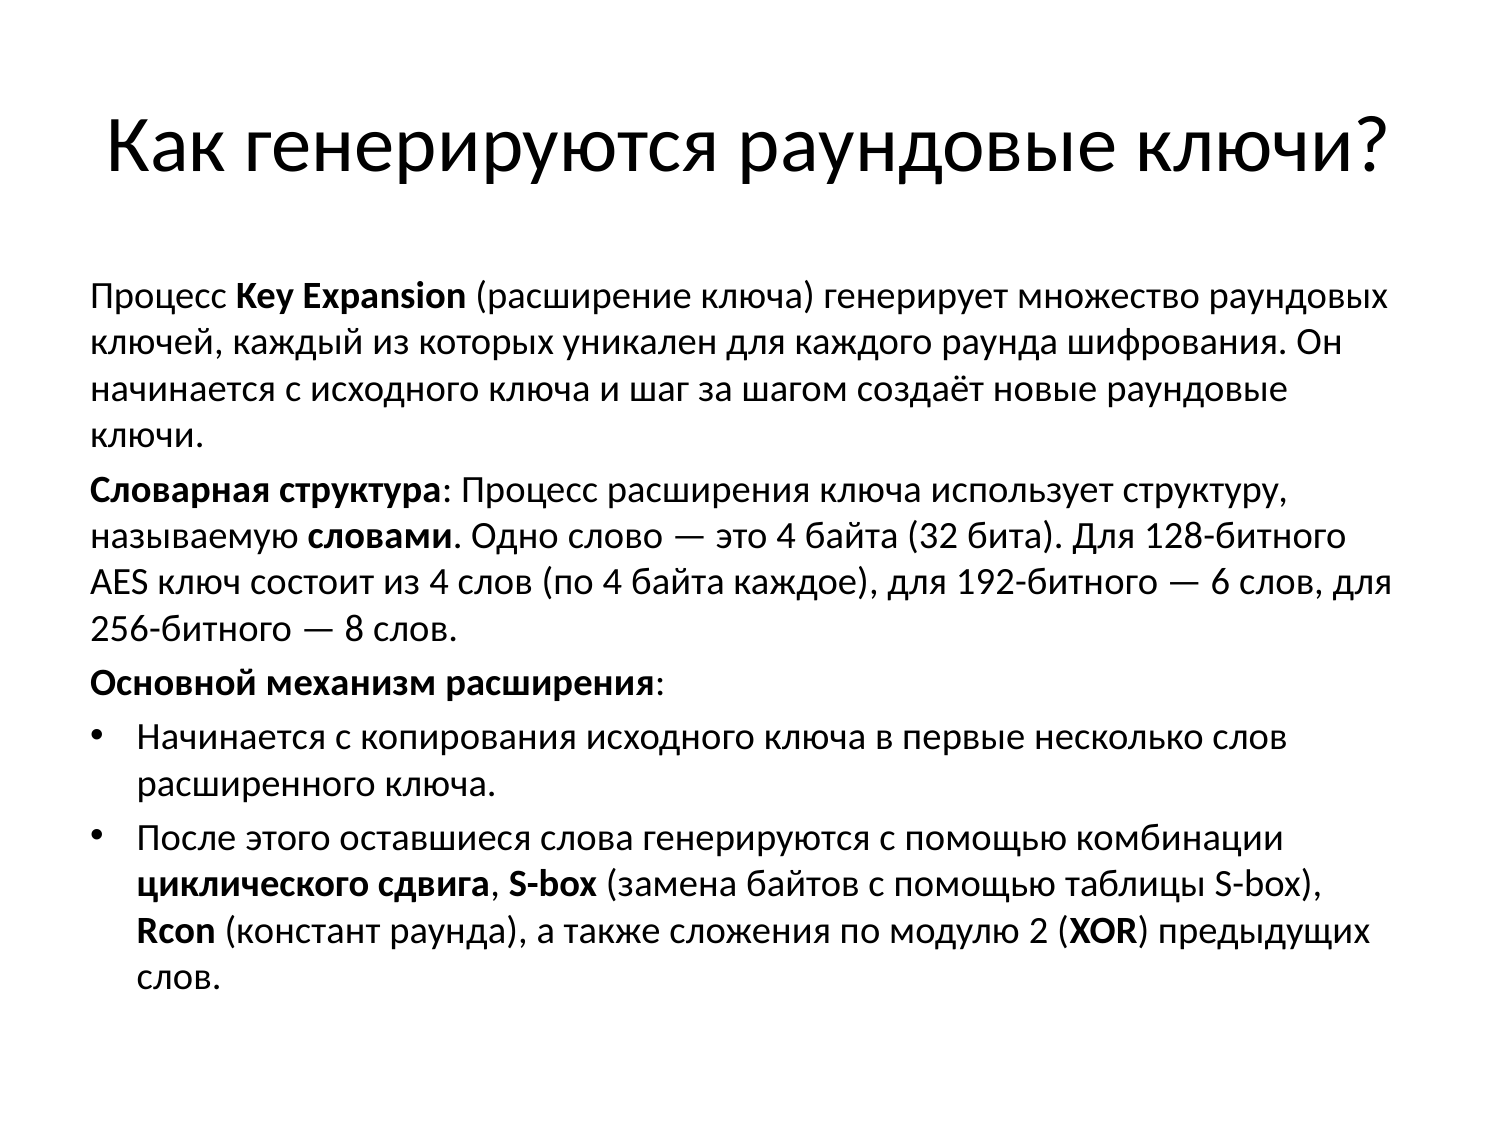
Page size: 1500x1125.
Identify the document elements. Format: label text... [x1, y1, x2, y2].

list Процесс Key Expansion (расширение ключа) генерирует множество раундовых ключей, каждый из которых уникален для каждого раунда шифрования. Он начинается с исходного ключа и шаг за шагом создаёт новые раундовые ключи. Словарная структура: Процесс расширения ключа использует структуру, называемую словами. Одно слово — это 4 байта (32 бита). Для 128-битного AES ключ состоит из 4 слов (по 4 байта каждое), для 192-битного — 6 слов, для 256-битного — 8 слов. Основной механизм расширения: Начинается с копирования исходного ключа в первые несколько слов расширенного ключа. После этого оставшиеся слова генерируются с помощью комбинации циклического сдвига, S-box (замена байтов с помощью таблицы S-box), Rcon (констант раунда), а также сложения по модулю 2 (XOR) предыдущих слов. [75, 262, 1425, 1005]
title Как генерируются раундовые ключи? [75, 45, 1425, 233]
